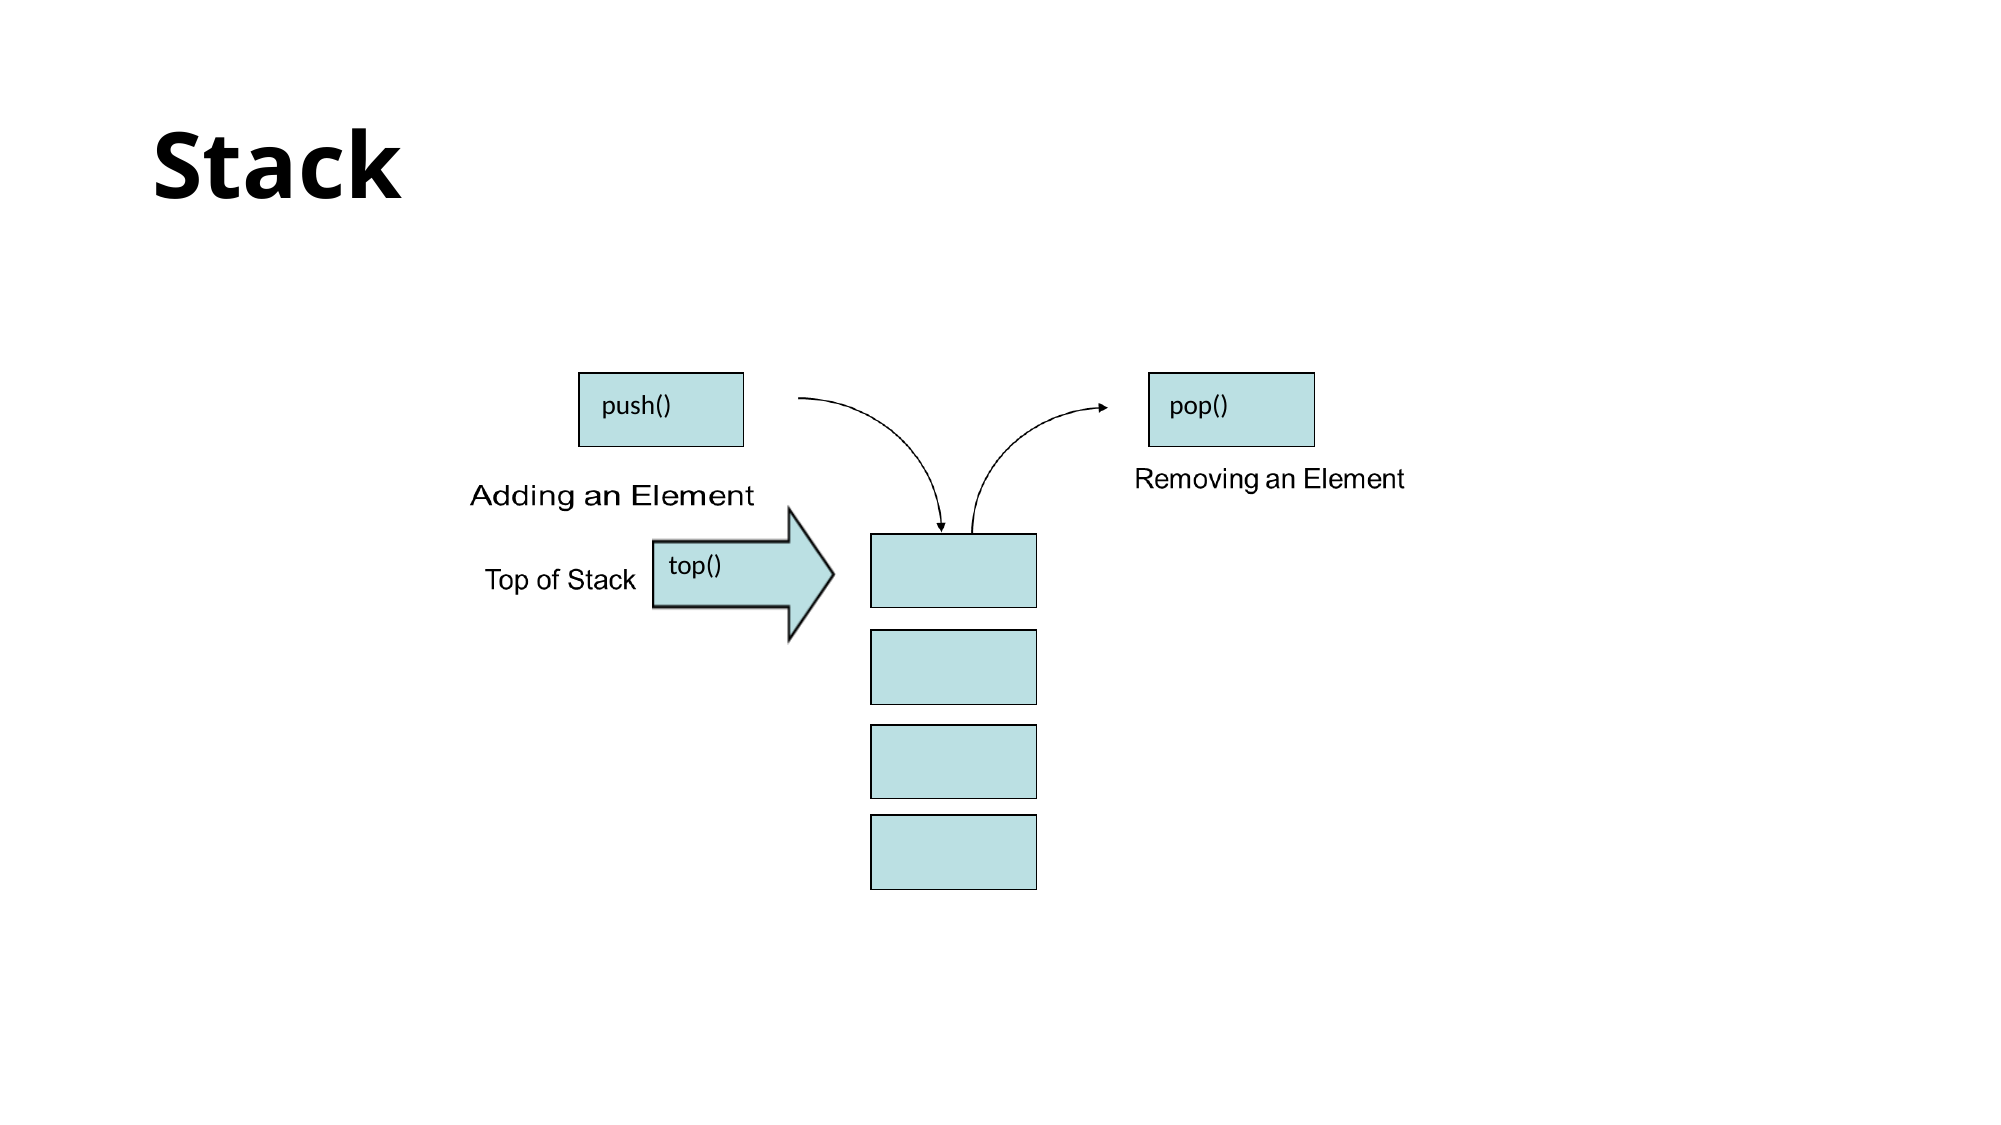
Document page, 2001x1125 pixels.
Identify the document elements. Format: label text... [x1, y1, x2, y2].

picture [870, 814, 1037, 890]
picture [870, 724, 1037, 799]
picture [1148, 372, 1315, 447]
title Stack [137, 59, 1863, 278]
picture [448, 397, 1422, 645]
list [577, 372, 744, 447]
picture [870, 629, 1037, 705]
